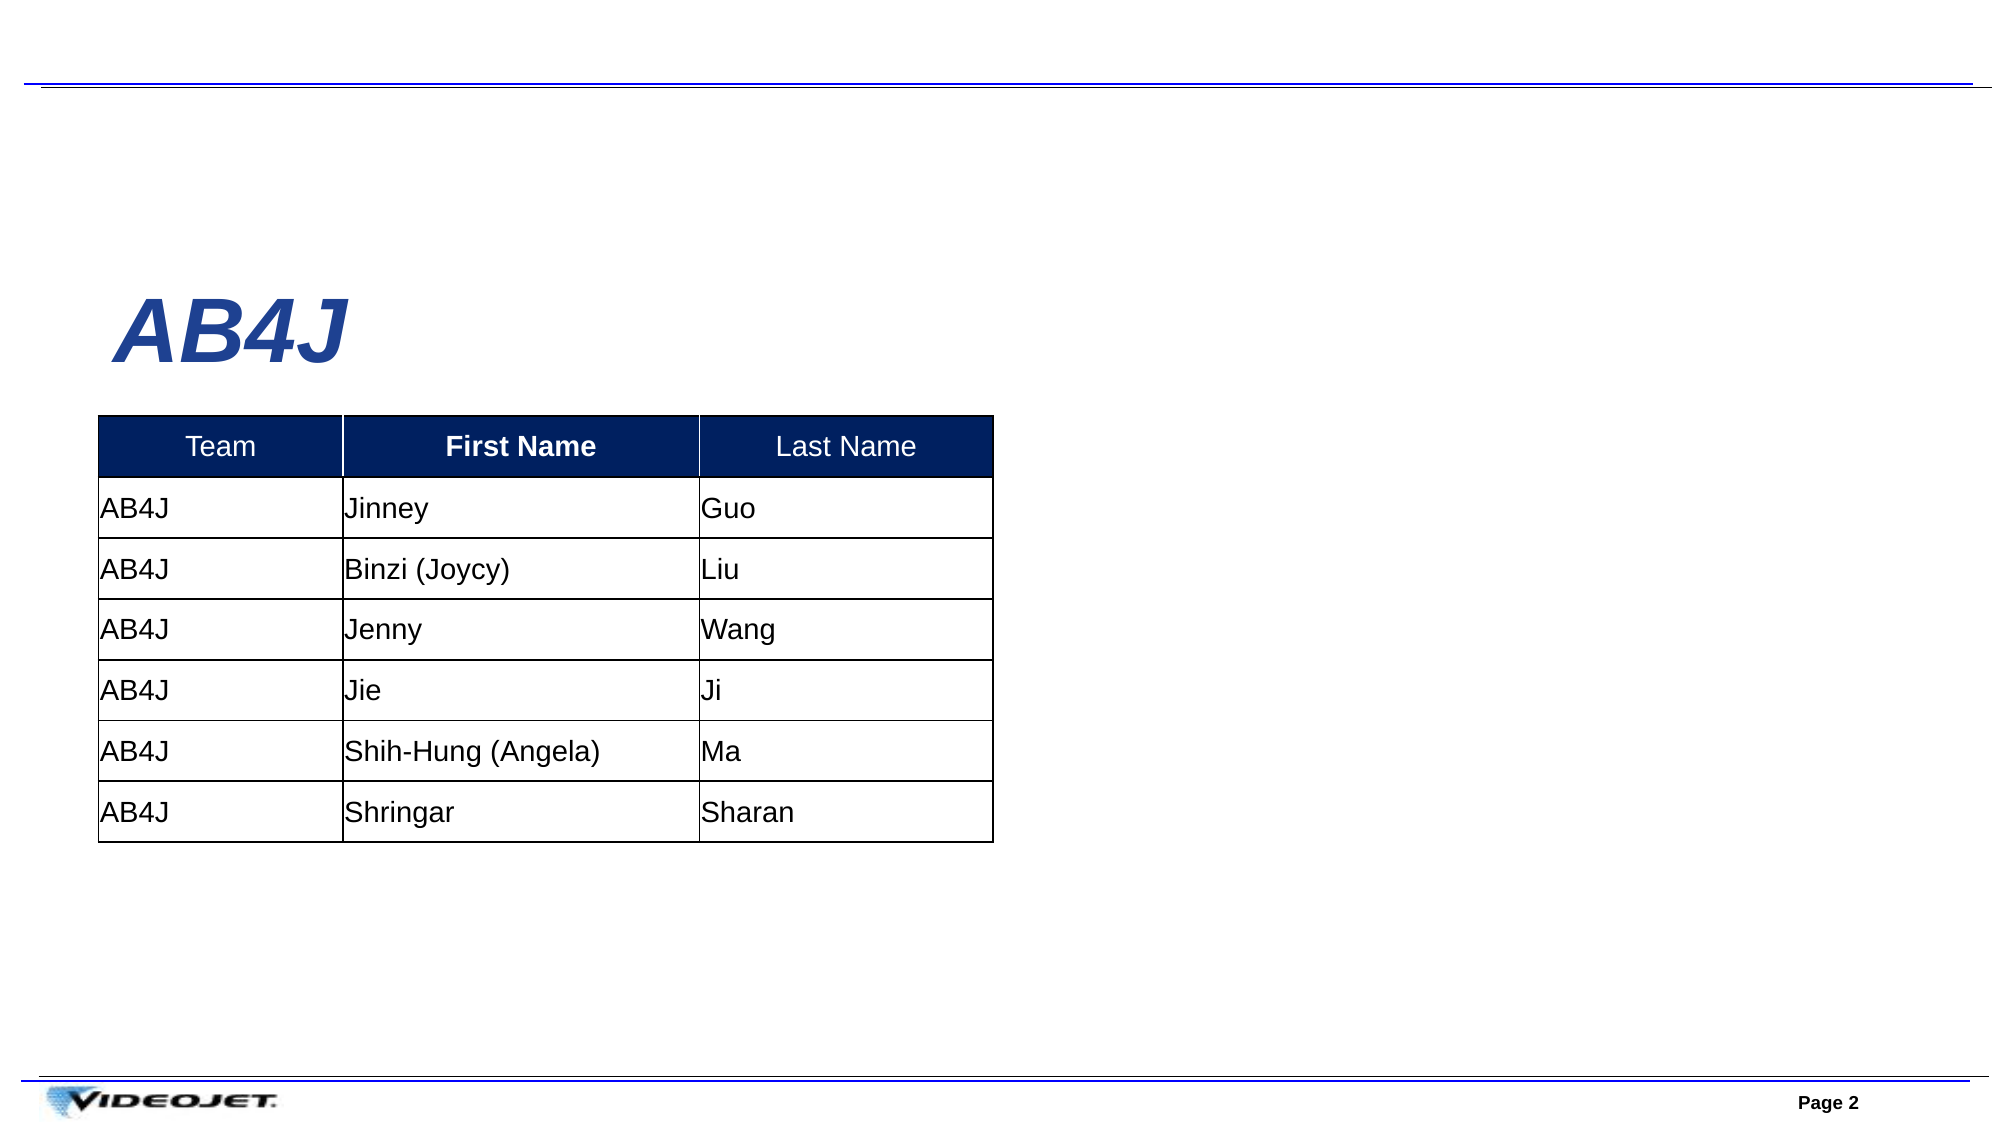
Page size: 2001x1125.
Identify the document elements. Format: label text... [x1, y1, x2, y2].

table_cell Ji [700, 661, 992, 720]
table_cell AB4J [99, 600, 342, 659]
table_header Team [99, 417, 342, 476]
table_cell Shih-Hung (Angela) [344, 721, 699, 780]
table_cell AB4J [99, 782, 342, 841]
table_cell Sharan [700, 782, 992, 841]
table_cell Shringar [344, 782, 699, 841]
table_header Last Name [700, 417, 992, 476]
table_cell Wang [700, 600, 992, 659]
table_cell AB4J [99, 478, 342, 537]
table_cell Ma [700, 721, 992, 780]
table_cell AB4J [99, 539, 342, 598]
table_cell AB4J [99, 721, 342, 780]
picture [39, 1082, 284, 1122]
table_cell Binzi (Joycy) [344, 539, 699, 598]
text_box AB4J [98, 263, 1903, 417]
table_cell AB4J [99, 661, 342, 720]
table_header First Name [344, 417, 699, 476]
table_cell Jie [344, 661, 699, 720]
table_cell Jinney [344, 478, 699, 537]
table_cell Jenny [344, 600, 699, 659]
table_cell Liu [700, 539, 992, 598]
table_cell Guo [700, 478, 992, 537]
